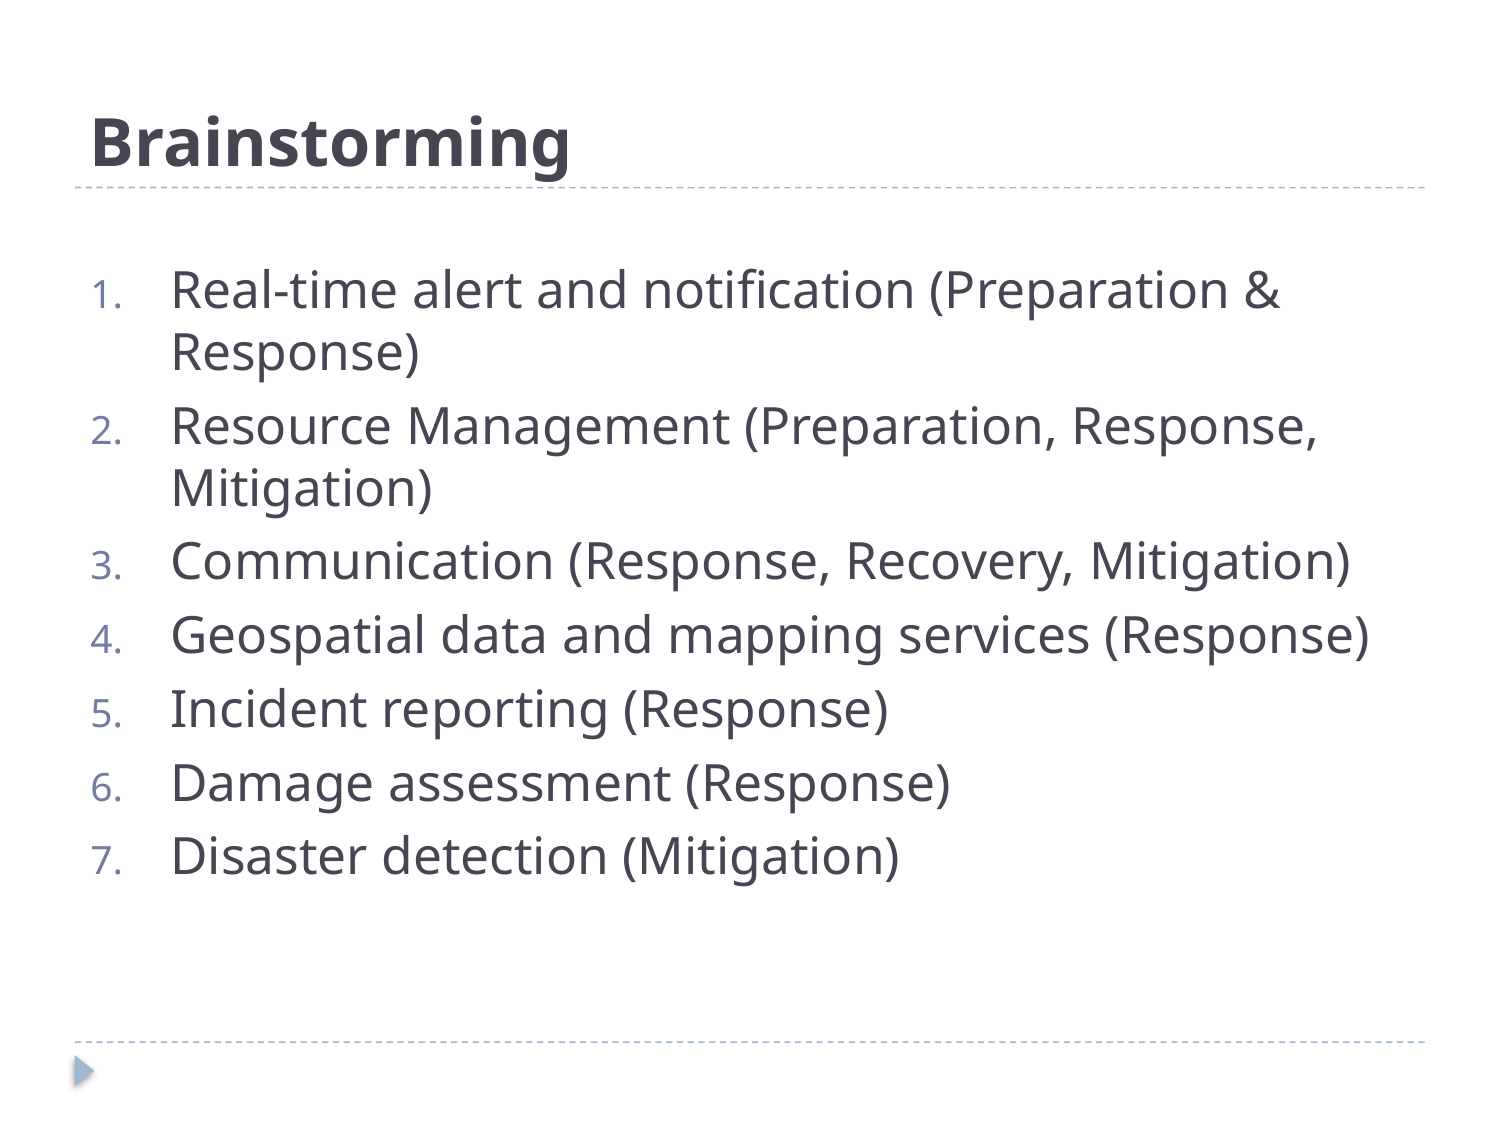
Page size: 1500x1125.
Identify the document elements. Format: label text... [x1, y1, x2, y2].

list Real-time alert and notification (Preparation & Response) Resource Management (Preparation, Response, Mitigation) Communication (Response, Recovery, Mitigation) Geospatial data and mapping services (Response) Incident reporting (Response) Damage assessment (Response) Disaster detection (Mitigation) [75, 249, 1426, 900]
title Brainstorming [75, 24, 1425, 188]
